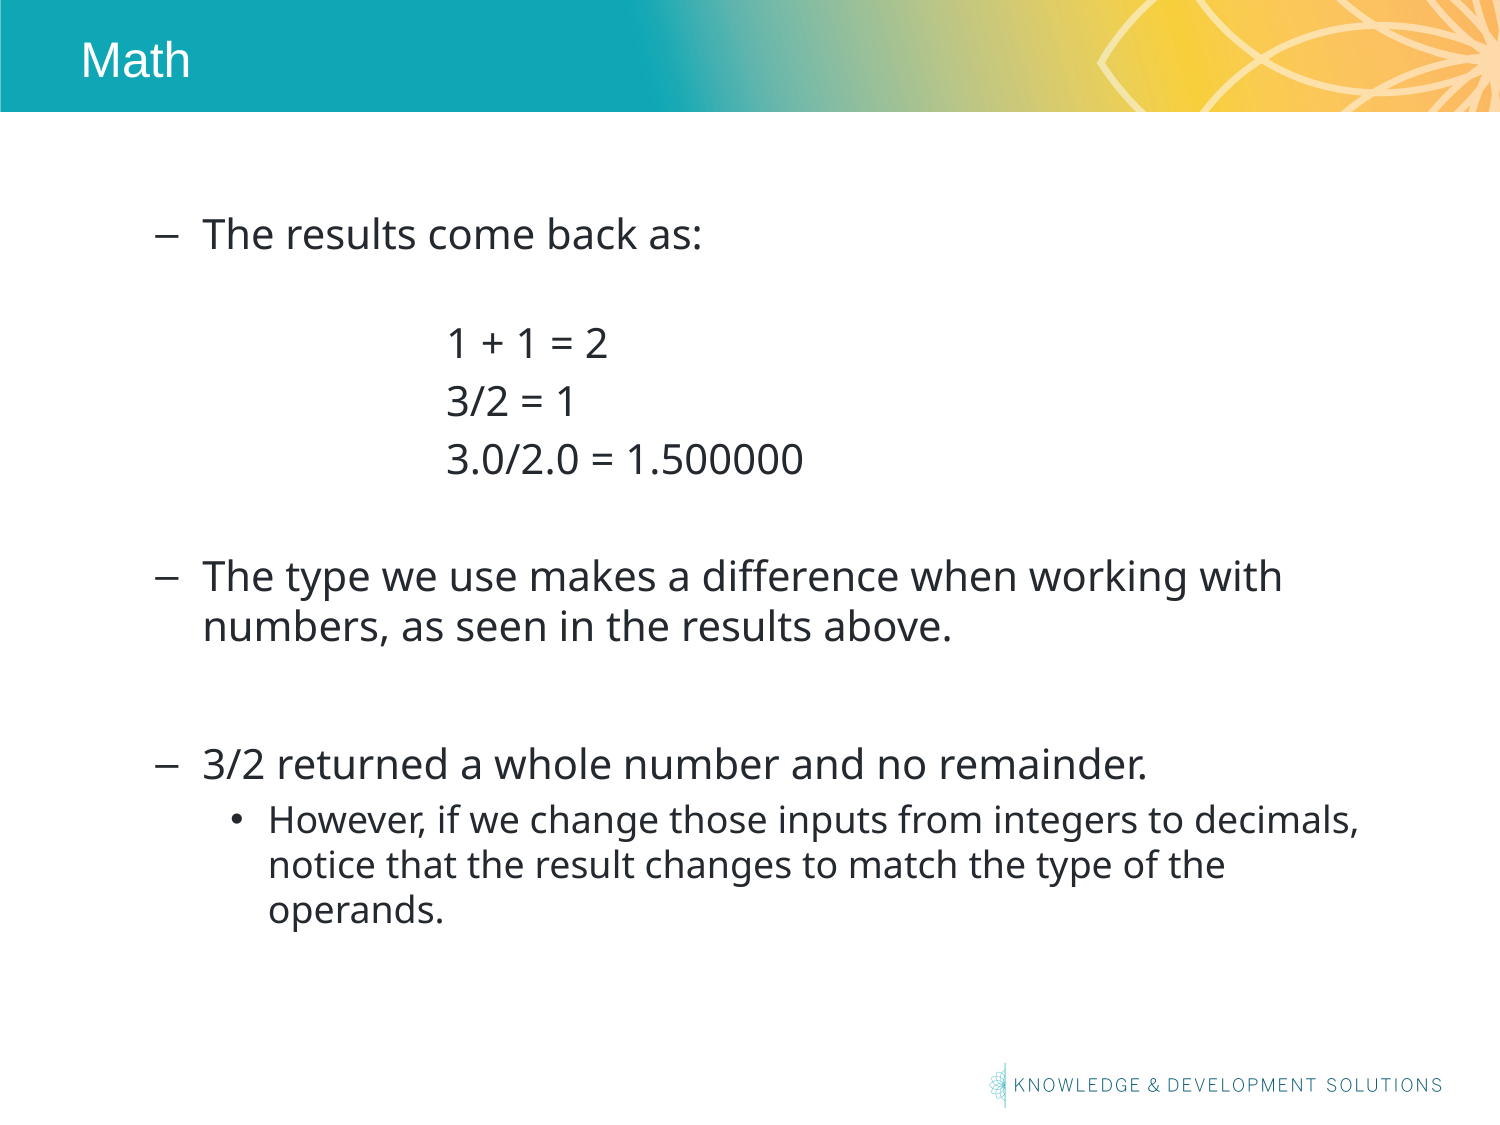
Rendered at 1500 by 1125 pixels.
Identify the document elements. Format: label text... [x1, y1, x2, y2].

title Math [65, 19, 1416, 90]
picture [0, 0, 1500, 112]
picture [971, 1051, 1500, 1125]
list The results come back as: 1 + 1 = 2 3/2 = 1 3.0/2.0 = 1.500000 The type we use makes a difference when working with numbers, as seen in the results above. 3/2 returned a whole number and no remainder. However, if we change those inputs from integers to decimals, notice that the result changes to match the type of the operands. [65, 200, 1416, 1022]
